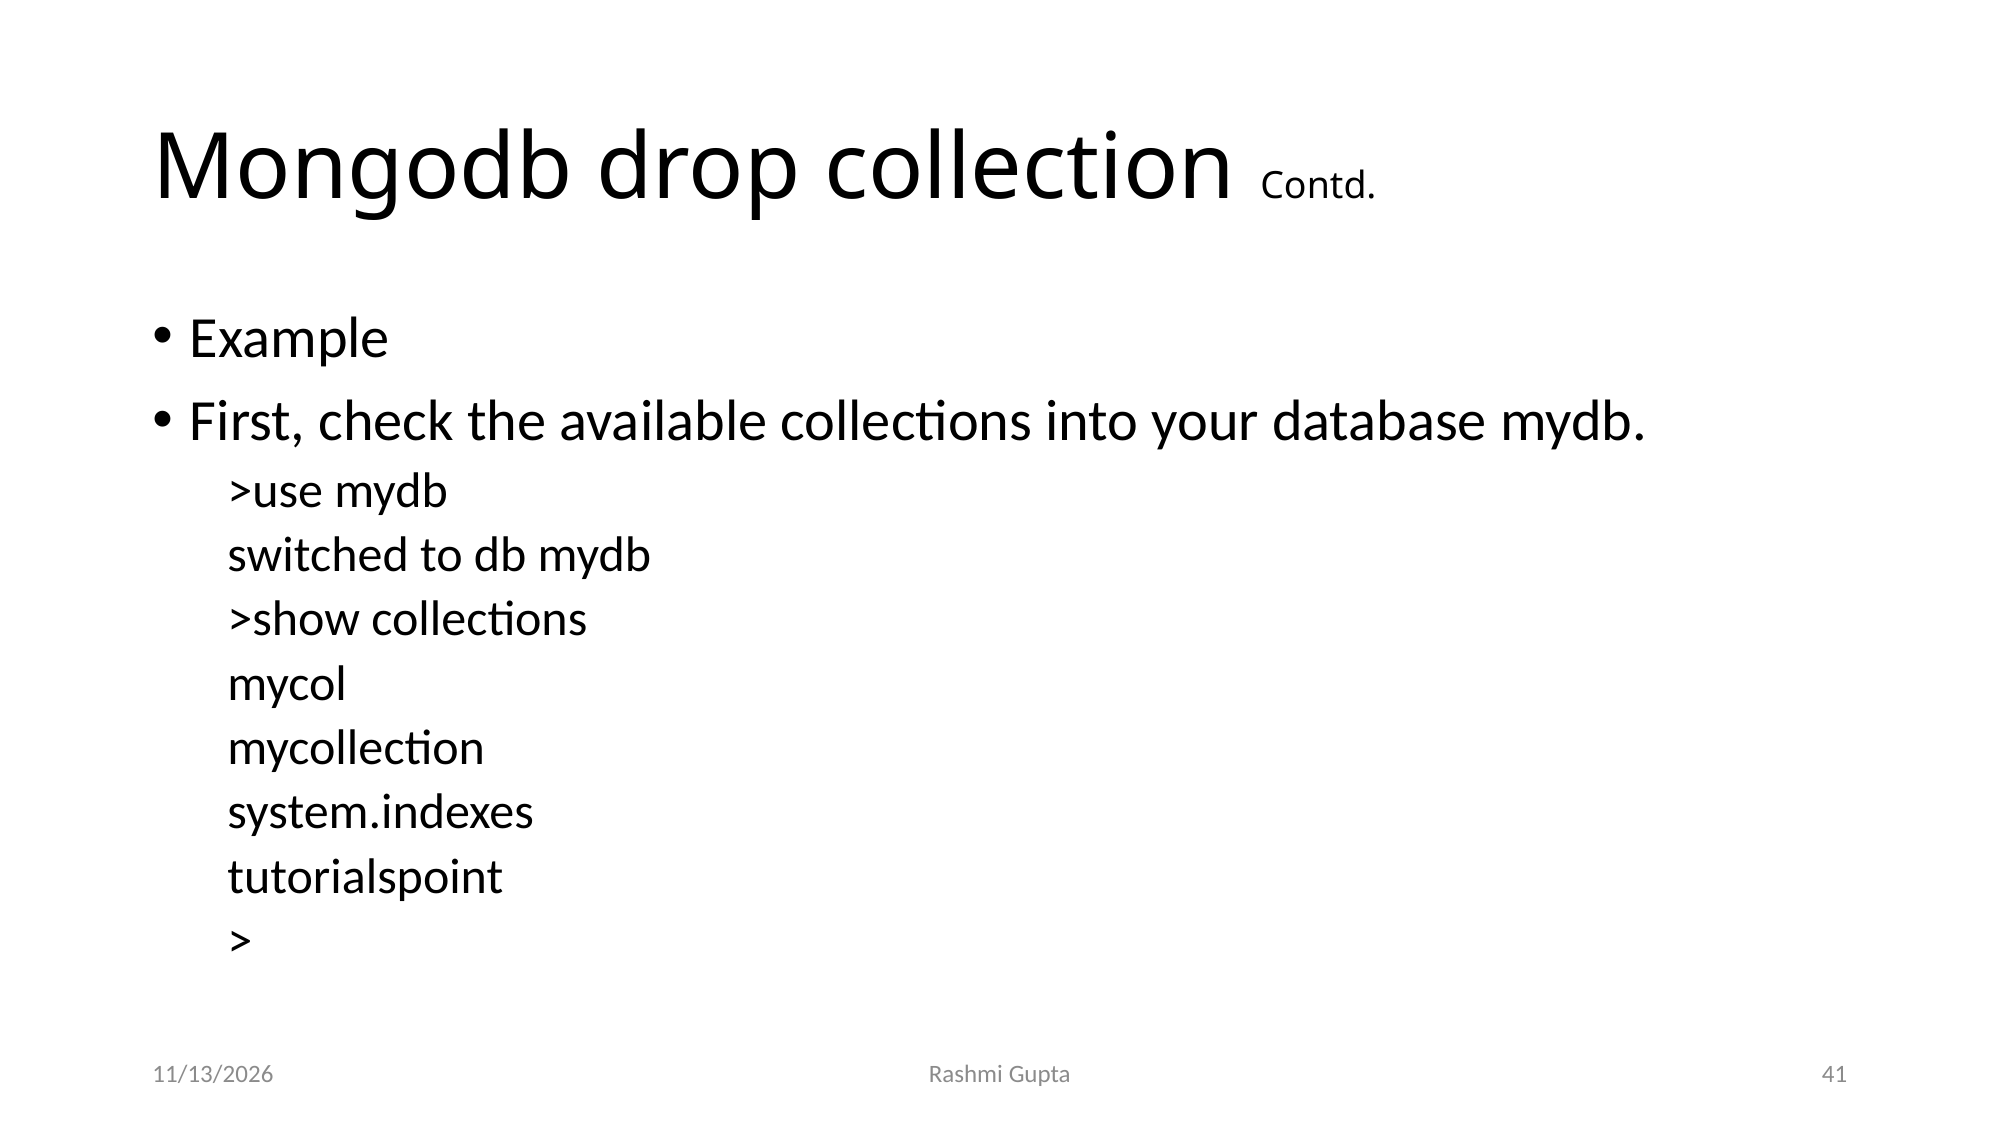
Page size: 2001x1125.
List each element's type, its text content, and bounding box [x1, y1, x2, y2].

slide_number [137, 1042, 588, 1103]
slide_number 41 [1412, 1042, 1863, 1103]
list Example First, check the available collections into your database mydb. >use mydb switched to db mydb >show collections mycol mycollection system.indexes tutorialspoint > [137, 299, 1863, 1014]
footer Rashmi Gupta [662, 1042, 1338, 1103]
title Mongodb drop collection Contd. [137, 59, 1863, 278]
